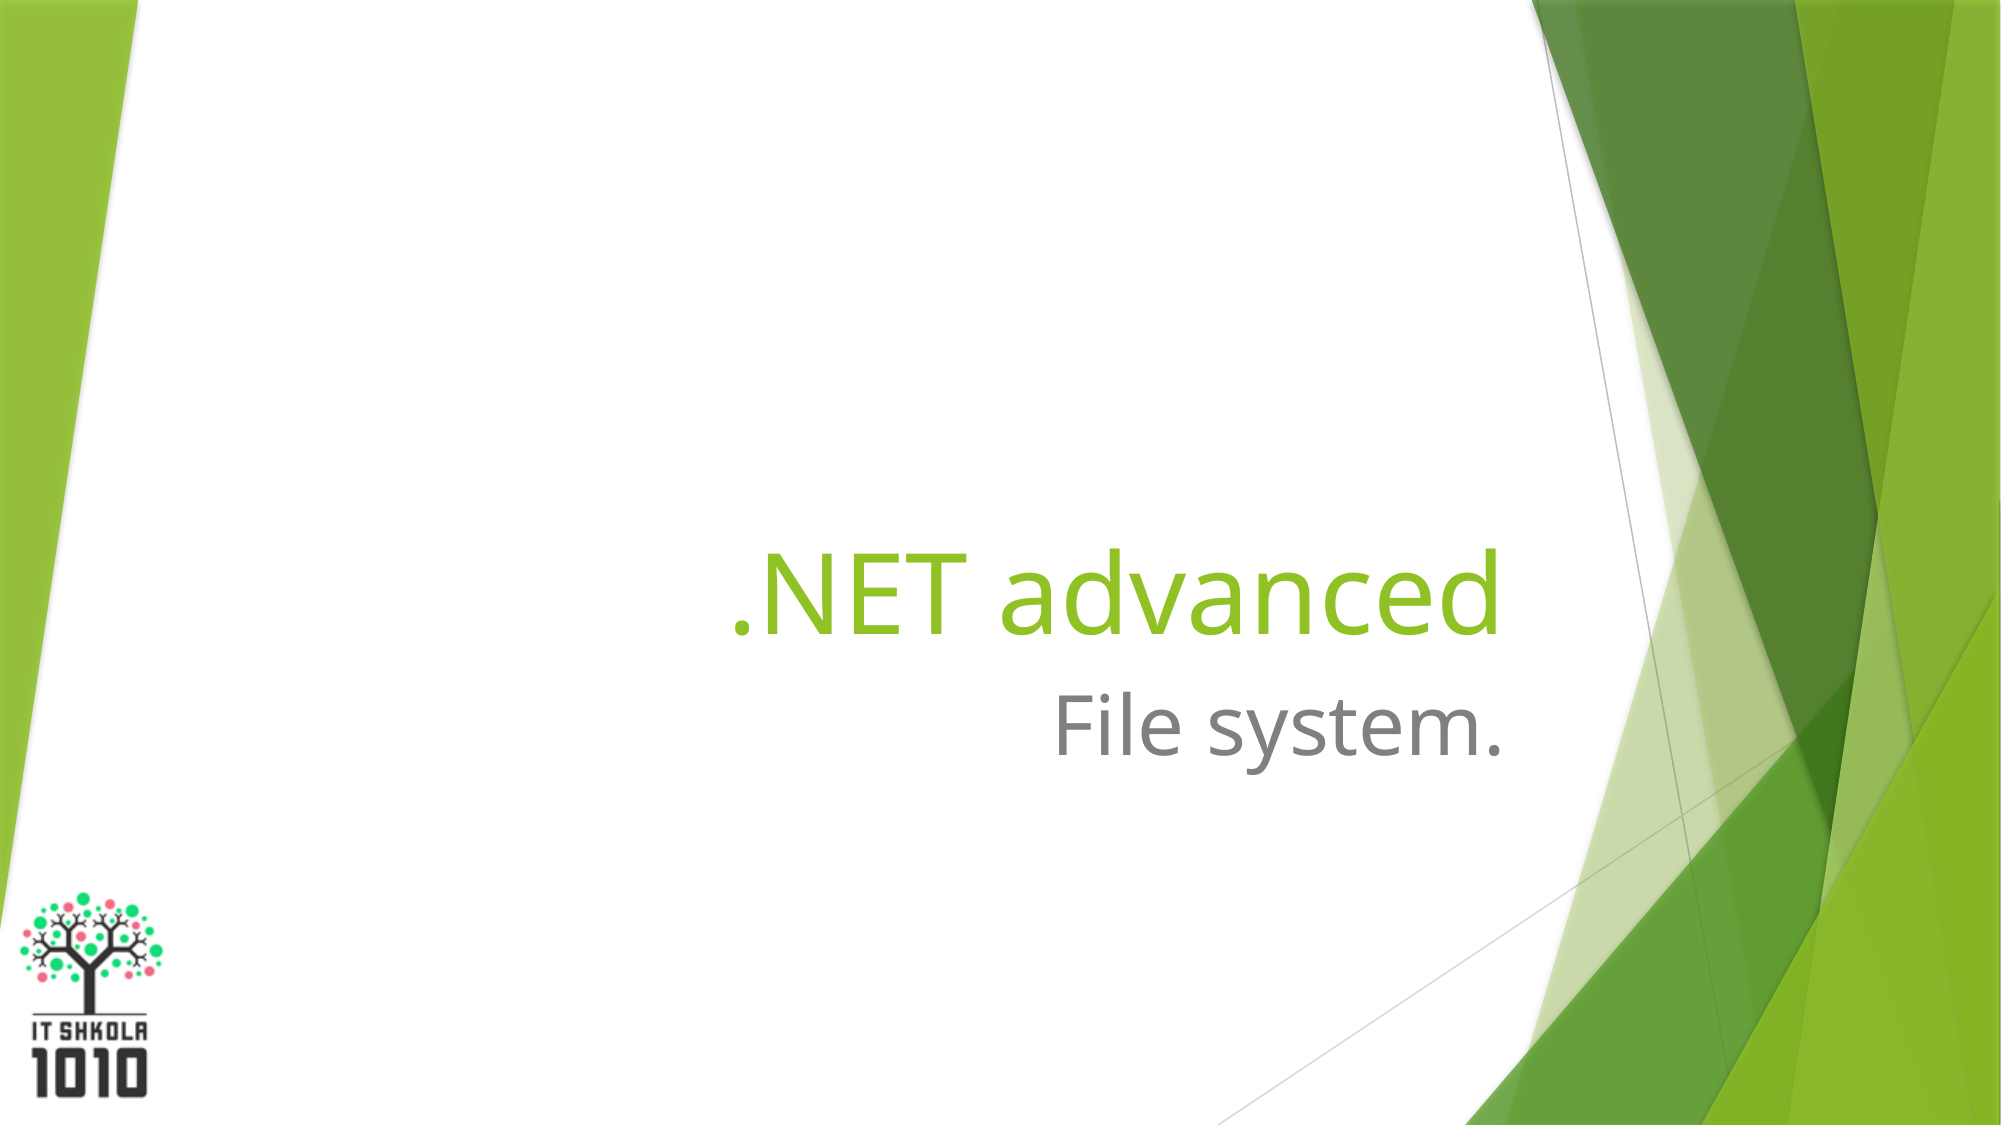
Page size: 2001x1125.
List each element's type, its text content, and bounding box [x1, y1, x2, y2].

title .NET advanced [247, 394, 1522, 665]
subtitle File system. [390, 664, 1522, 845]
picture [13, 871, 176, 1116]
